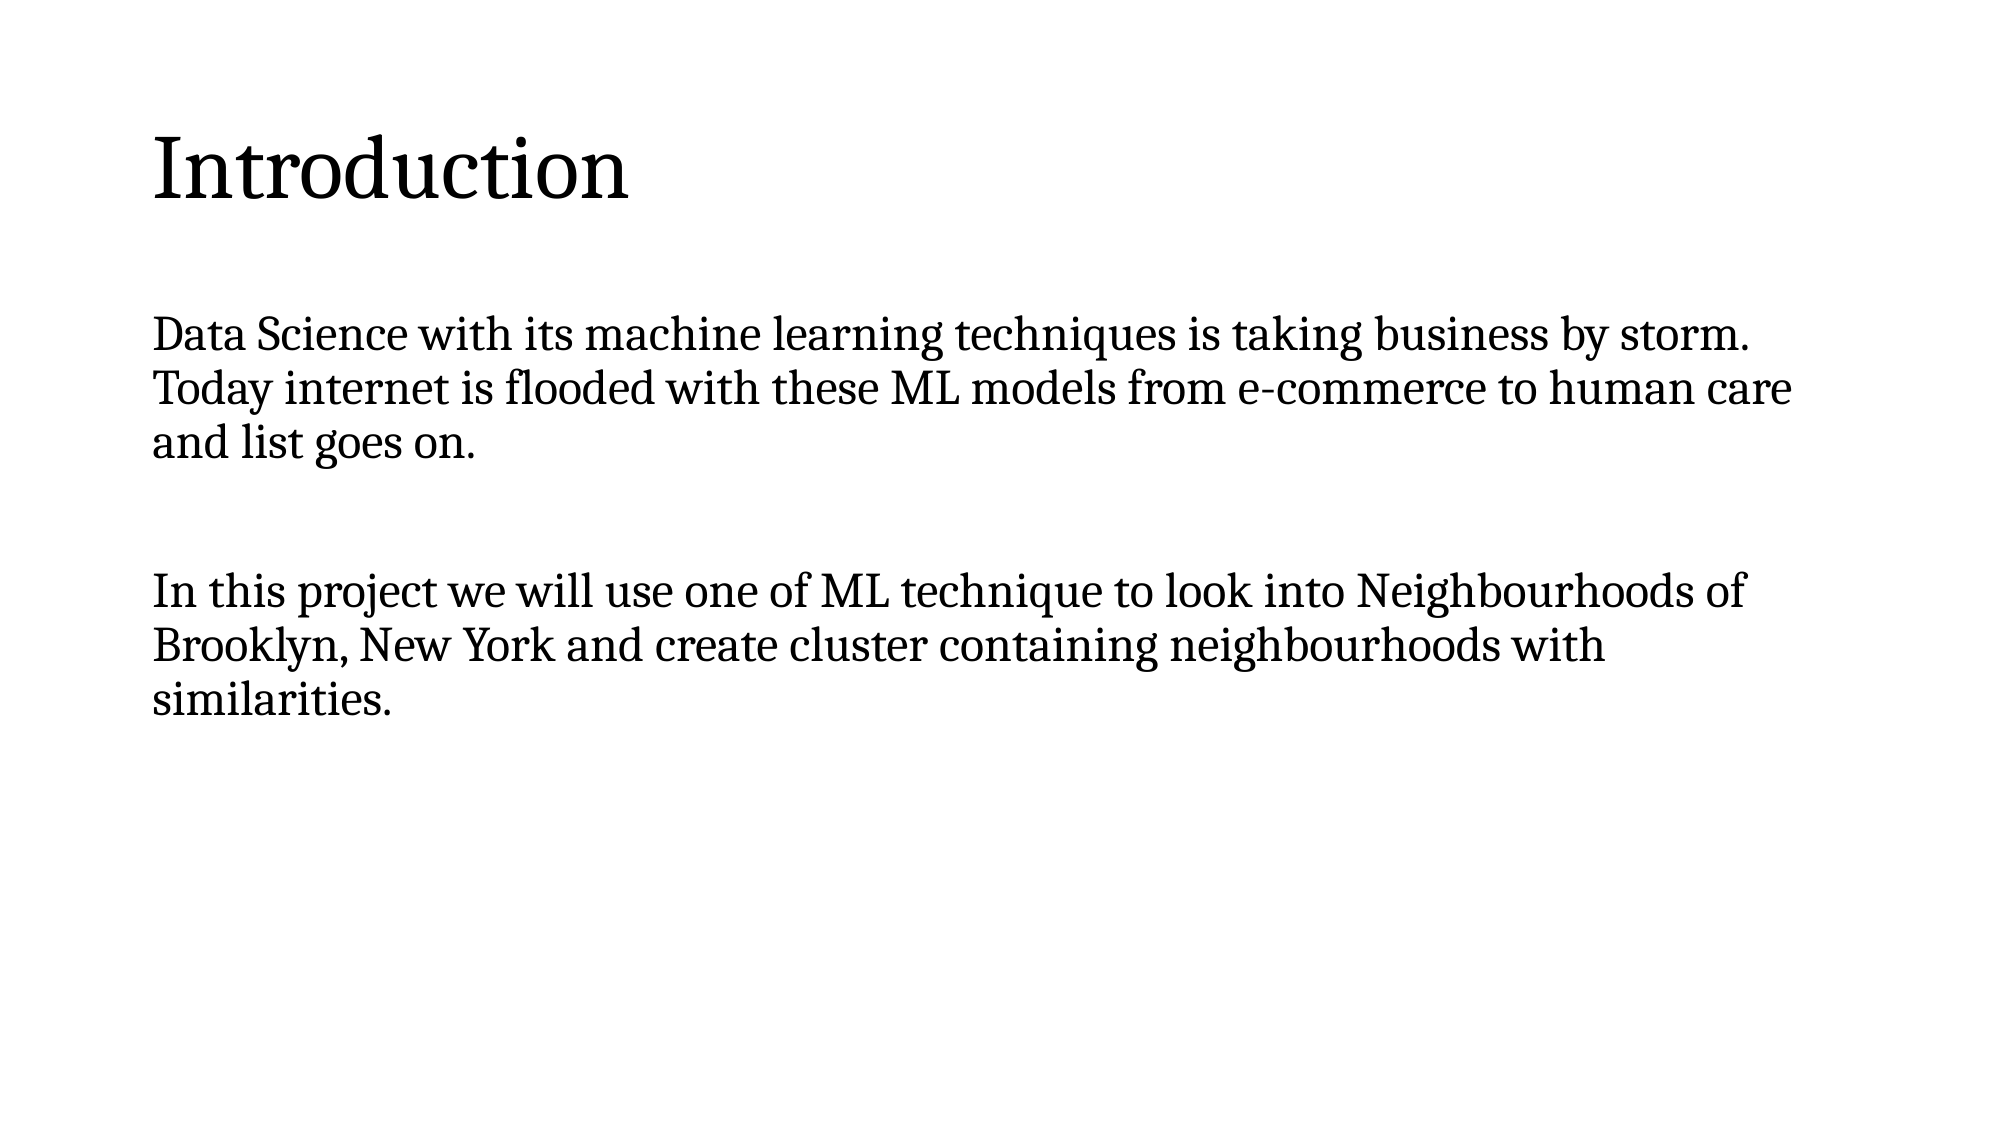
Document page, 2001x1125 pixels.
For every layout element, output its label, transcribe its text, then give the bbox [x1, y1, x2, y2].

list Data Science with its machine learning techniques is taking business by storm. Today internet is flooded with these ML models from e-commerce to human care and list goes on. In this project we will use one of ML technique to look into Neighbourhoods of Brooklyn, New York and create cluster containing neighbourhoods with similarities. [137, 299, 1863, 1014]
title Introduction [137, 59, 1863, 278]
